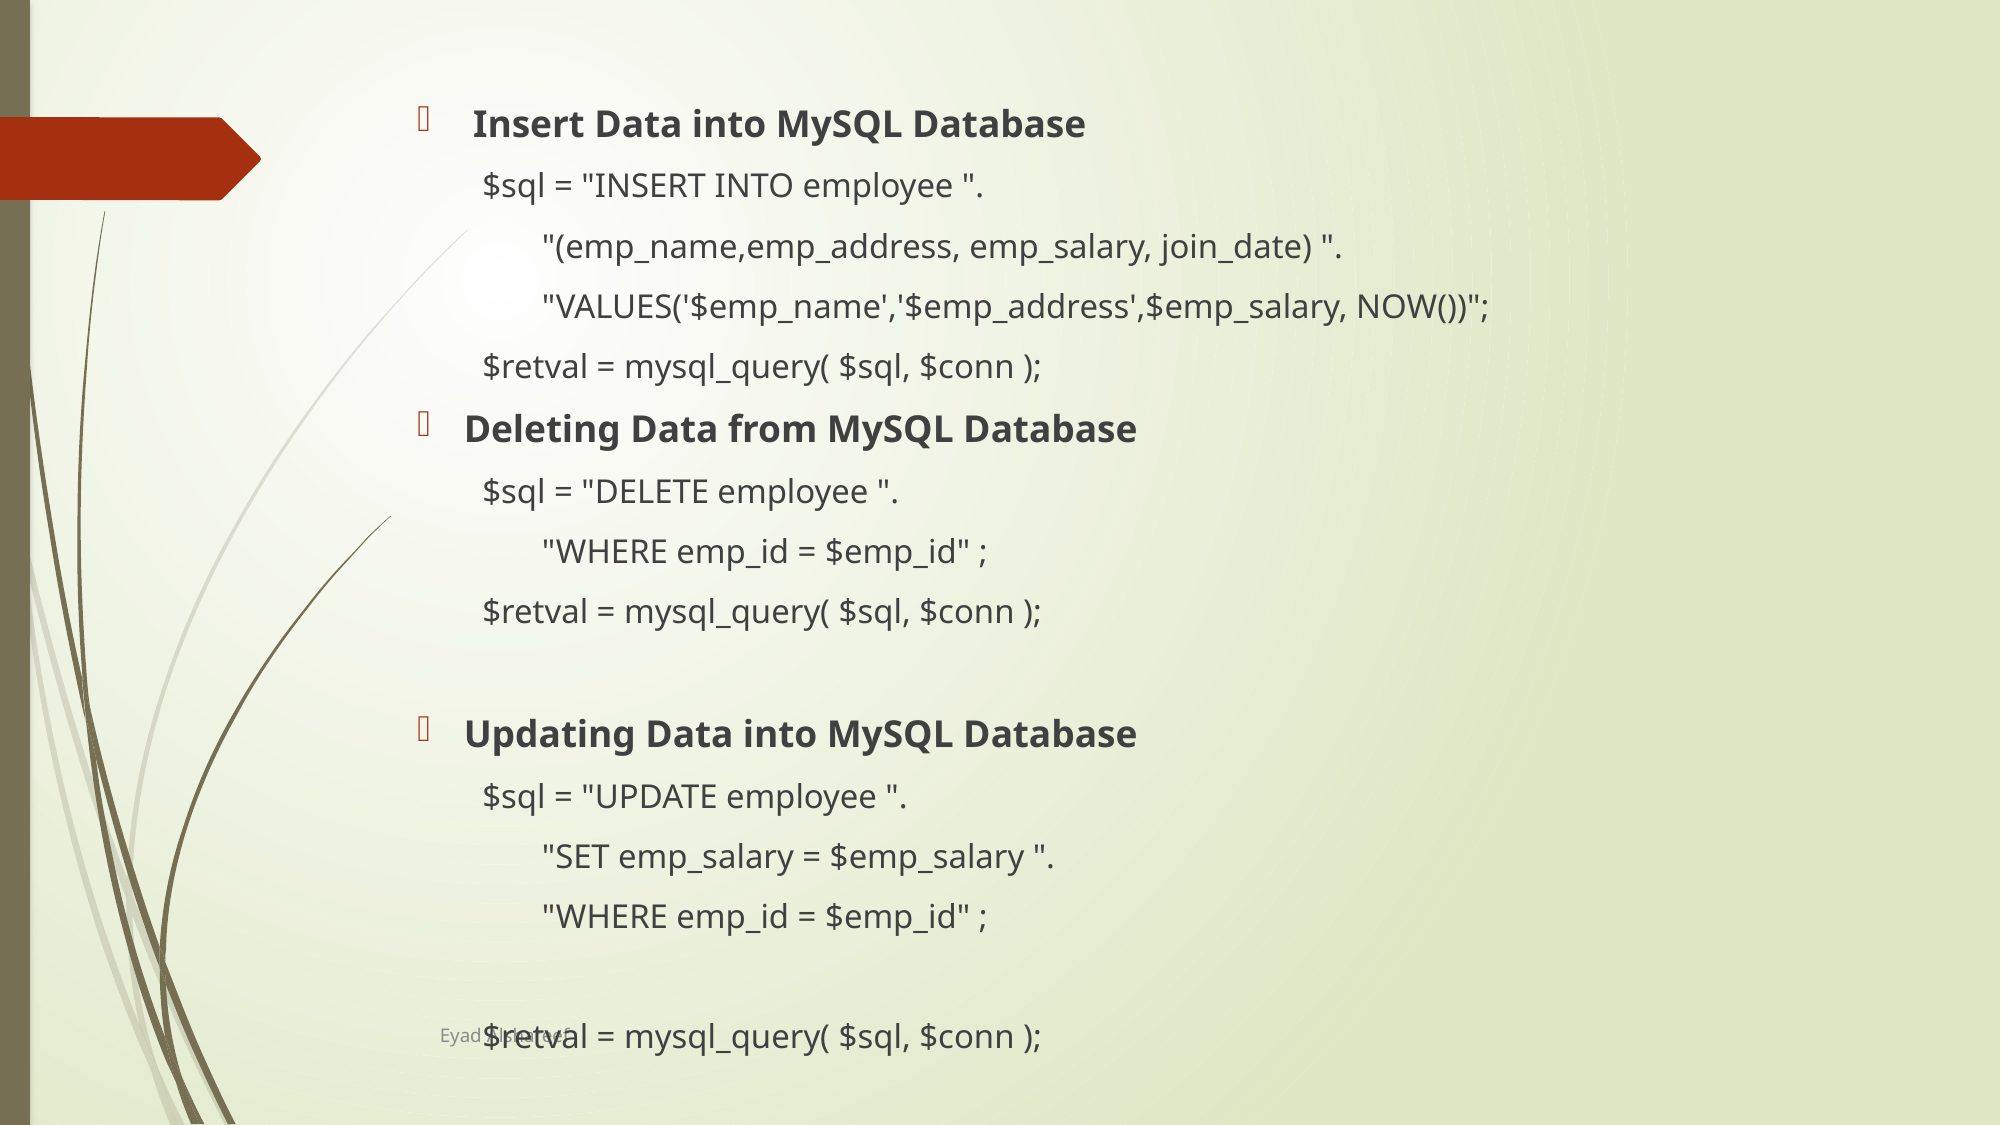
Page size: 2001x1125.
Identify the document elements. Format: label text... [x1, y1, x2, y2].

footer Eyad Alshareef [424, 1006, 1675, 1067]
list Insert Data into MySQL Database $sql = "INSERT INTO employee ". "(emp_name,emp_address, emp_salary, join_date) ". "VALUES('$emp_name','$emp_address',$emp_salary, NOW())"; $retval = mysql_query( $sql, $conn ); Deleting Data from MySQL Database $sql = "DELETE employee ". "WHERE emp_id = $emp_id" ; $retval = mysql_query( $sql, $conn ); Updating Data into MySQL Database $sql = "UPDATE employee ". "SET emp_salary = $emp_salary ". "WHERE emp_id = $emp_id" ; $retval = mysql_query( $sql, $conn ); [402, 92, 1865, 1067]
